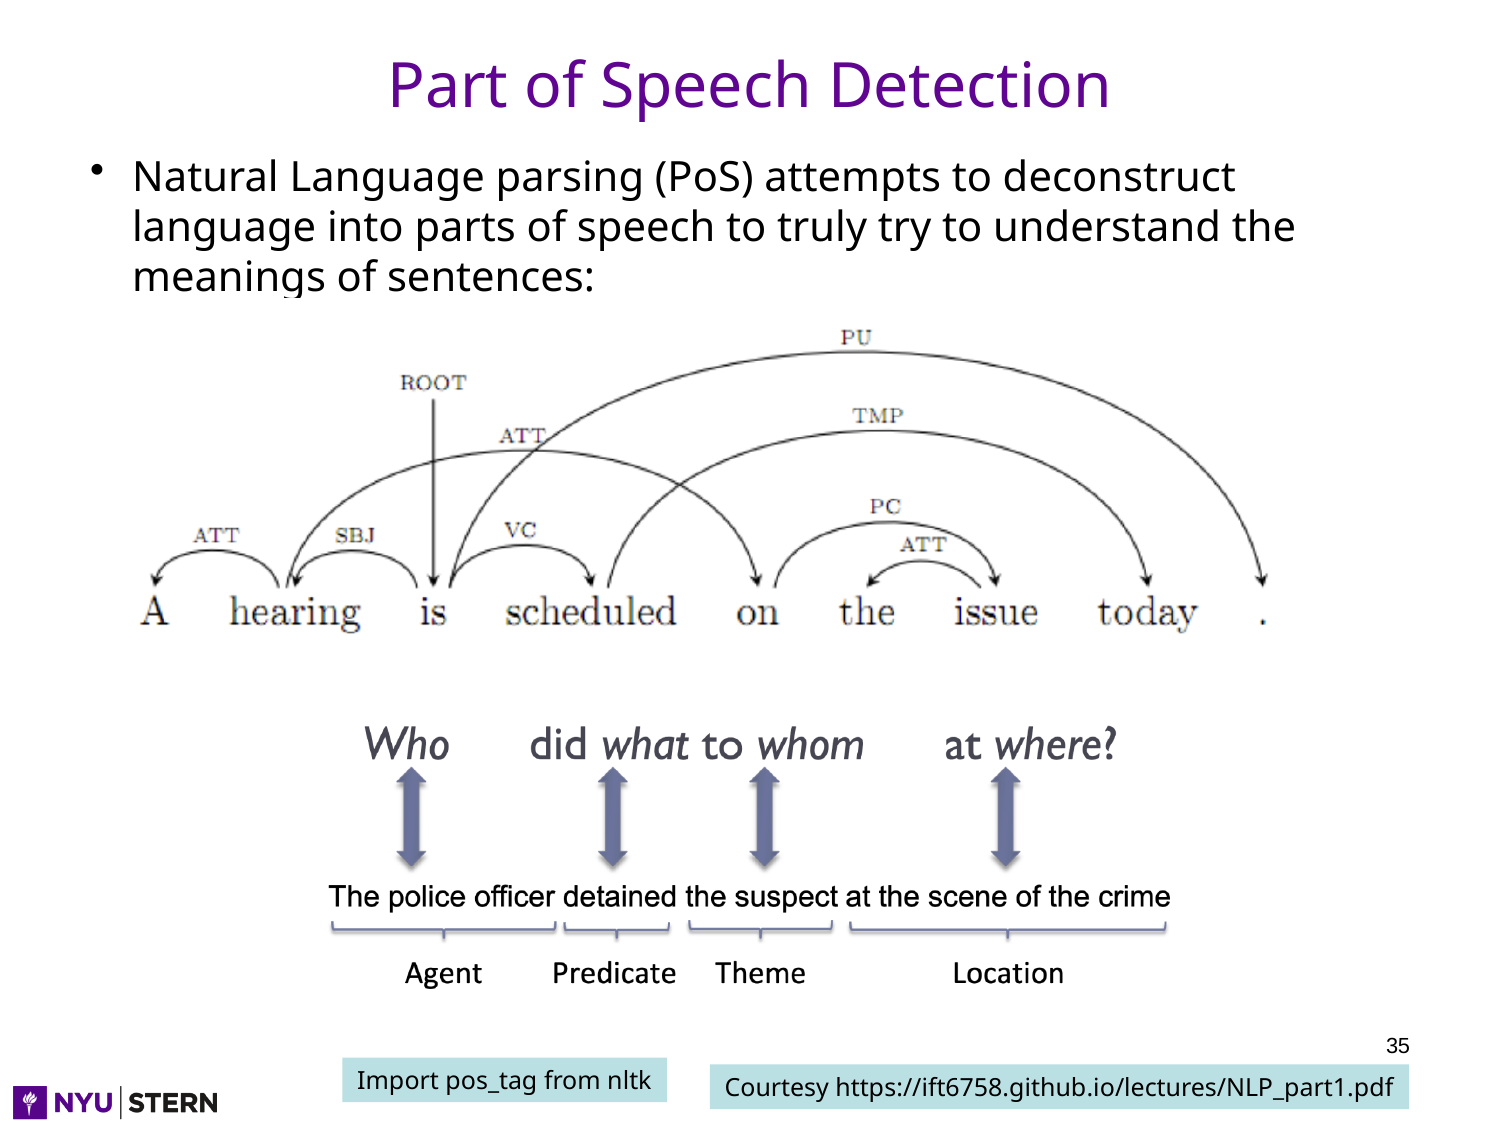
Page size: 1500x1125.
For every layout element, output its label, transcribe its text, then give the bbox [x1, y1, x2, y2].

picture [276, 696, 1223, 1025]
text_box Courtesy https://ift6758.github.io/lectures/NLP_part1.pdf [709, 1064, 1410, 1110]
list Natural Language parsing (PoS) attempts to deconstruct language into parts of speech to truly try to understand the meanings of sentences: [75, 142, 1425, 932]
text_box Import pos_tag from nltk [342, 1057, 667, 1103]
picture [74, 297, 1351, 653]
picture [0, 1038, 230, 1125]
title Part of Speech Detection [75, 22, 1425, 142]
slide_number 35 [1074, 1024, 1426, 1103]
